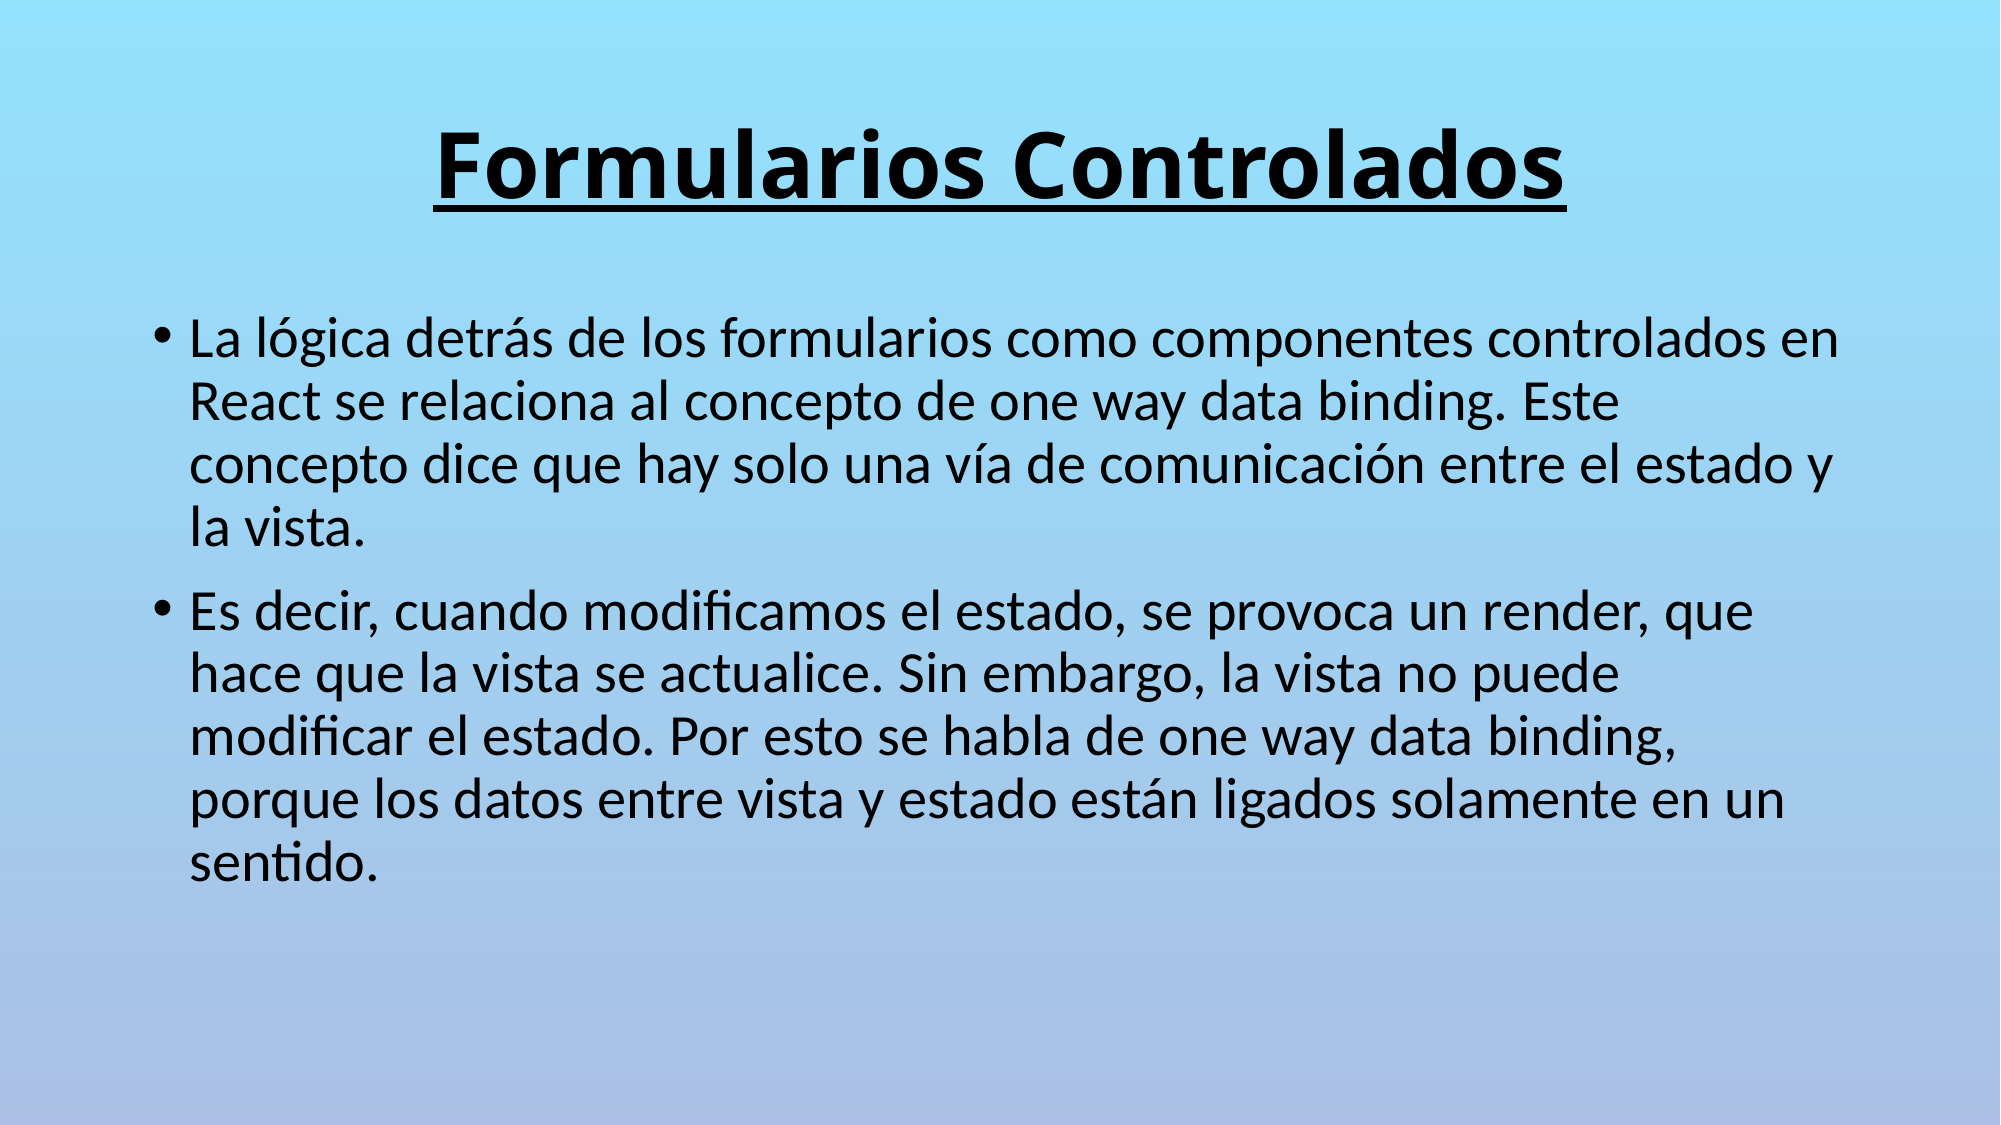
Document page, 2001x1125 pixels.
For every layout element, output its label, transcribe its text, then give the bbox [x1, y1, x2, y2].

list La lógica detrás de los formularios como componentes controlados en React se relaciona al concepto de one way data binding. Este concepto dice que hay solo una vía de comunicación entre el estado y la vista. Es decir, cuando modificamos el estado, se provoca un render, que hace que la vista se actualice. Sin embargo, la vista no puede modificar el estado. Por esto se habla de one way data binding, porque los datos entre vista y estado están ligados solamente en un sentido. [137, 299, 1863, 1014]
title Formularios Controlados [137, 59, 1863, 278]
